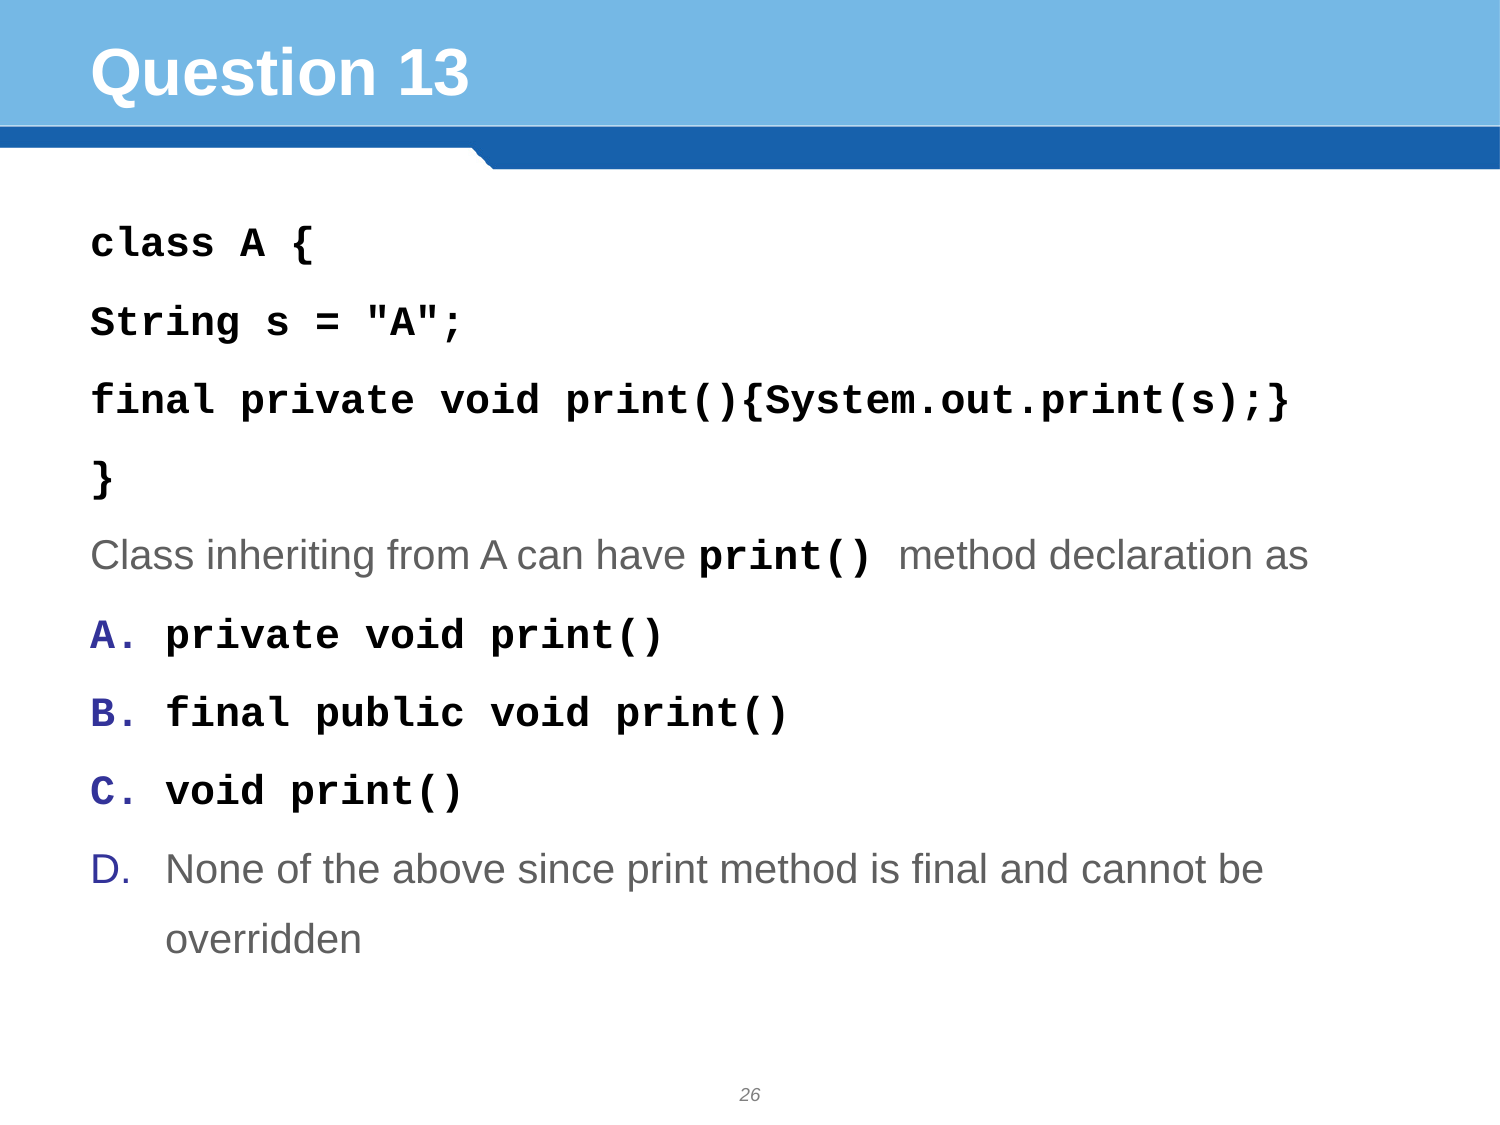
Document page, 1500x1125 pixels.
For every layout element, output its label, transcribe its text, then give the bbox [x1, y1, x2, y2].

list class A { String s = "A"; final private void print(){System.out.print(s);} } Class inheriting from A can have print() method declaration as private void print() final public void print() void print() None of the above since print method is final and cannot be overridden [74, 187, 1426, 931]
title Question 13 [74, 0, 1426, 138]
slide_number 26 [574, 1074, 926, 1115]
picture [0, 0, 1500, 188]
